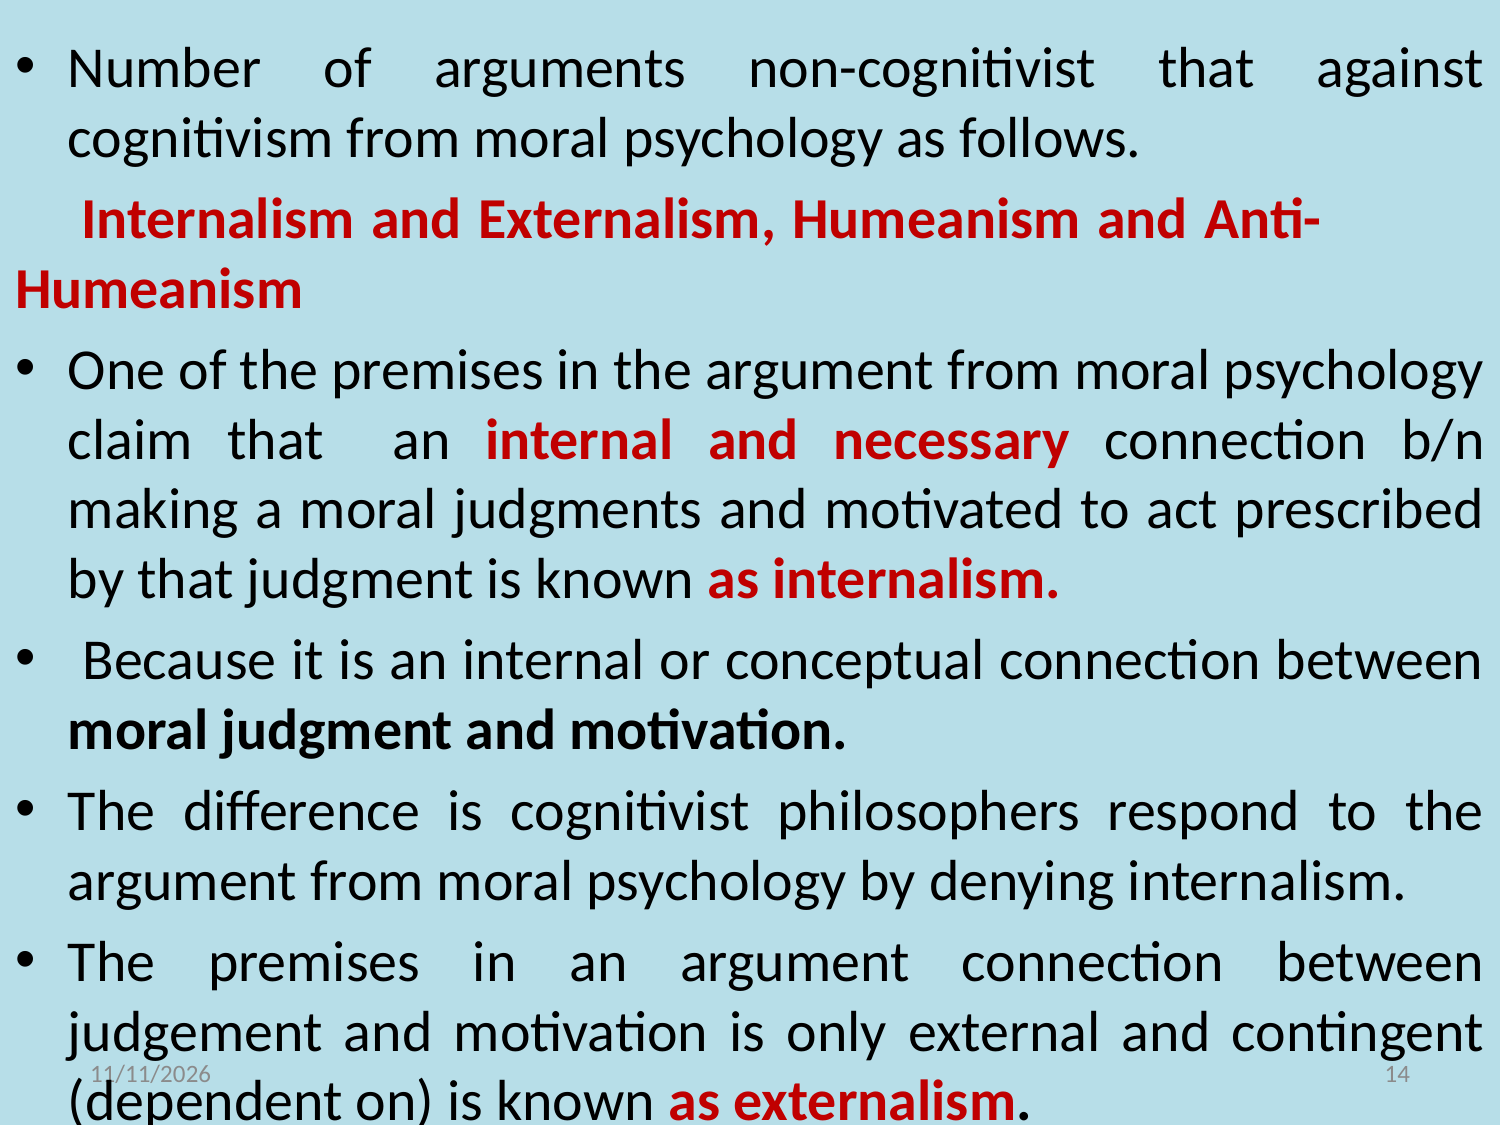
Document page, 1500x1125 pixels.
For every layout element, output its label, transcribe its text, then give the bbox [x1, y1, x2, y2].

list Number of arguments non-cognitivist that against cognitivism from moral psychology as follows. Internalism and Externalism, Humeanism and Anti- Humeanism One of the premises in the argument from moral psychology claim that an internal and necessary connection b/n making a moral judgments and motivated to act prescribed by that judgment is known as internalism. Because it is an internal or conceptual connection between moral judgment and motivation. The difference is cognitivist philosophers respond to the argument from moral psychology by denying internalism. The premises in an argument connection between judgement and motivation is only external and contingent (dependent on) is known as externalism. [0, 22, 1500, 1125]
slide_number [75, 1042, 425, 1103]
slide_number 14 [1074, 1042, 1425, 1103]
